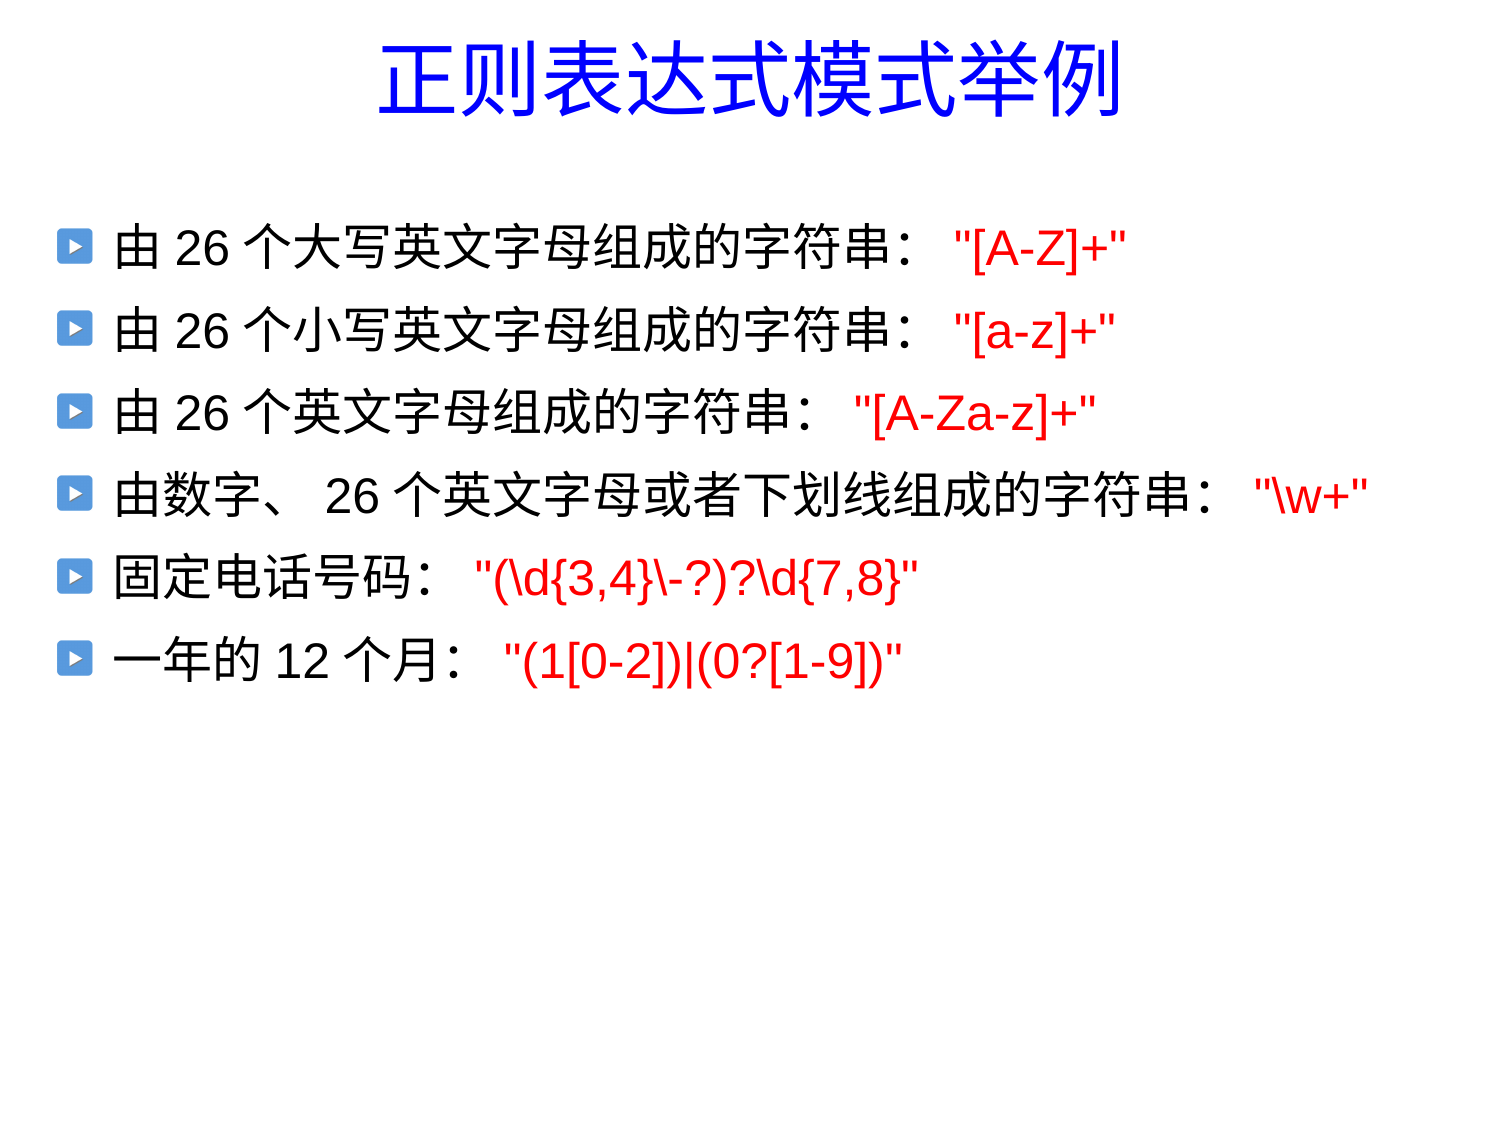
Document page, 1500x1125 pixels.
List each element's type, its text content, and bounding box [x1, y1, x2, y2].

picture [56, 558, 93, 594]
title 正则表达式模式举例 [75, 19, 1425, 135]
picture [56, 393, 93, 429]
picture [56, 475, 93, 511]
picture [56, 228, 93, 264]
list 由26个大写英文字母组成的字符串："[A-Z]+" 由26个小写英文字母组成的字符串："[a-z]+" 由26个英文字母组成的字符串："[A-Za-z]+" 由数字、26个英文字母或者下划线组成的字符串："\w+" 固定电话号码："(\d{3,4}\-?)?\d{7,8}" 一年的12个月："(1[0-2])|(0?[1-9])" [41, 208, 1471, 917]
picture [56, 640, 93, 676]
picture [56, 310, 93, 346]
